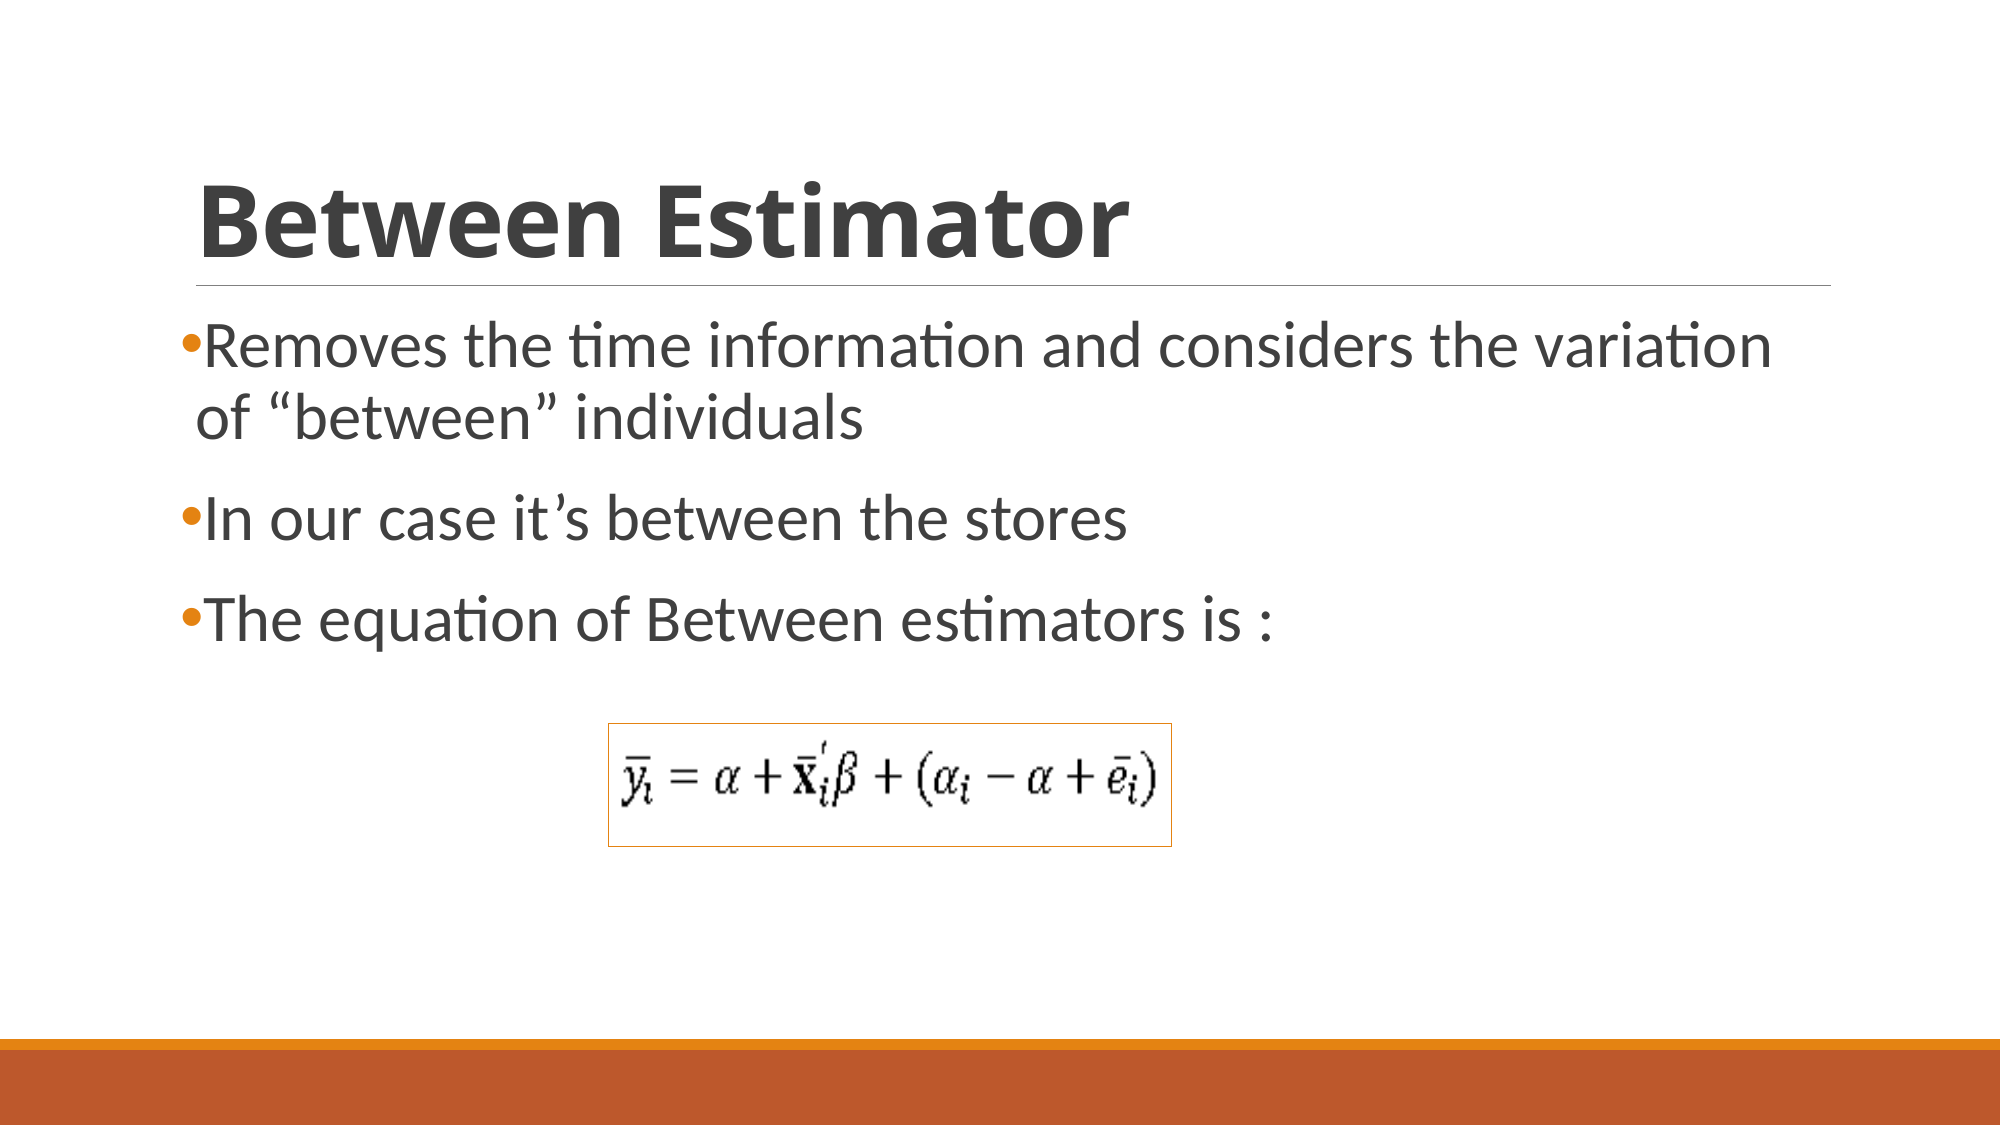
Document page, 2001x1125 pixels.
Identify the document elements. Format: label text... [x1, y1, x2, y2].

picture [607, 722, 1173, 847]
list Removes the time information and considers the variation of “between” individuals In our case it’s between the stores The equation of Between estimators is : [180, 302, 1830, 963]
title Between Estimator [180, 47, 1830, 285]
